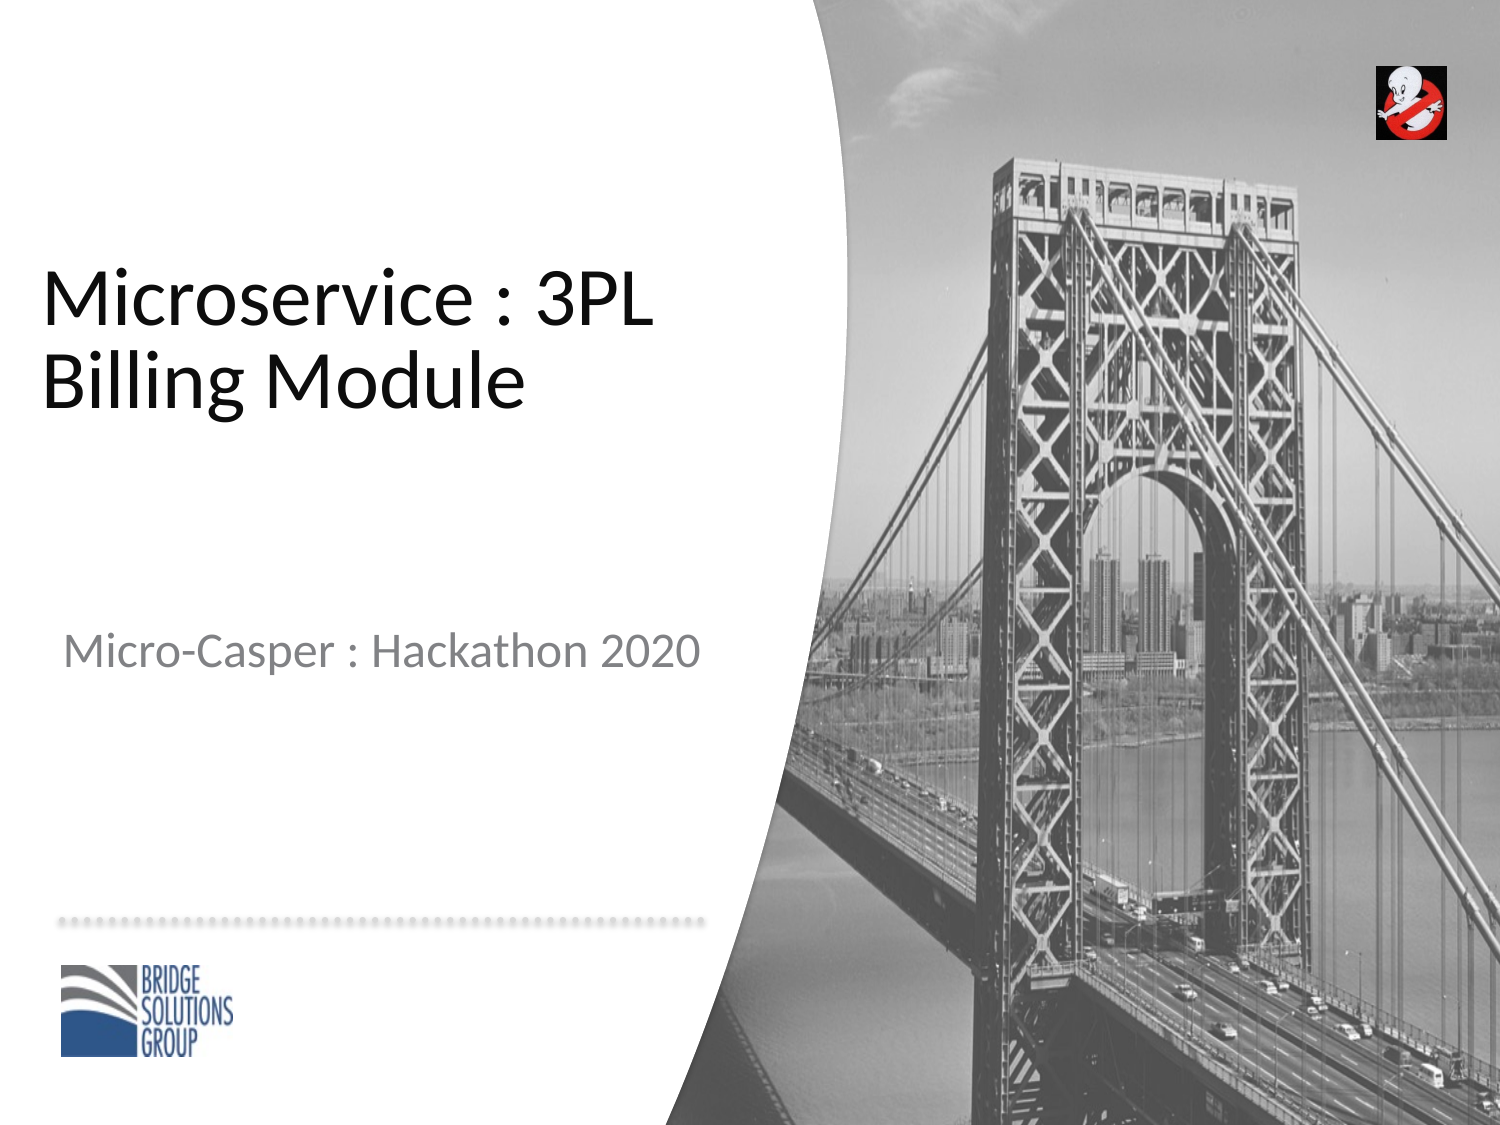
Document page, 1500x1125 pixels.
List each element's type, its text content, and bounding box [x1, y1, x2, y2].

title Microservice : 3PL Billing Module [41, 113, 728, 509]
subtitle Micro-Casper : Hackathon 2020 [62, 618, 821, 735]
picture [1375, 66, 1448, 141]
picture [61, 965, 233, 1057]
